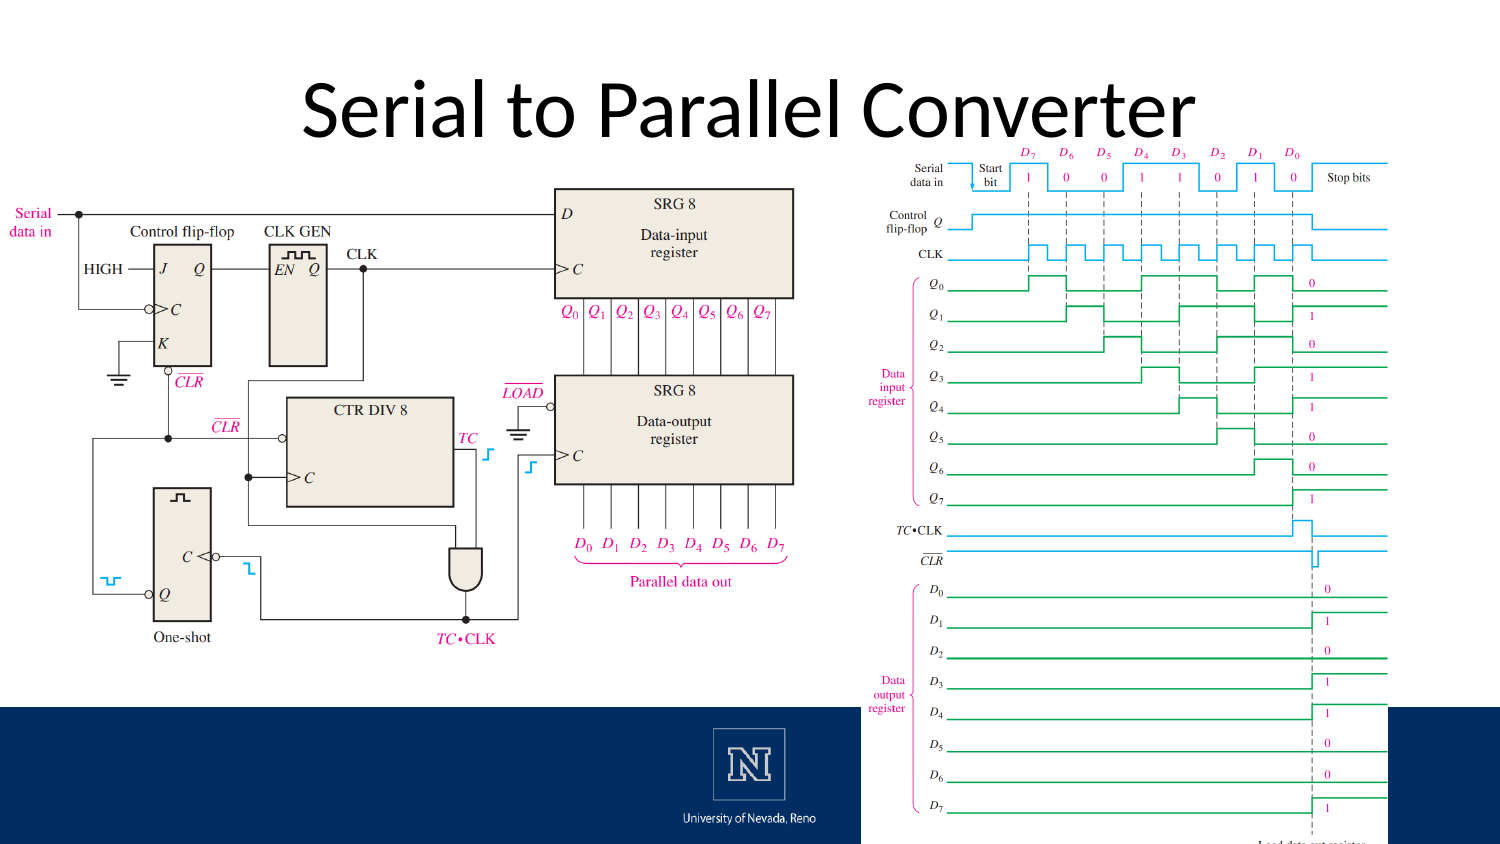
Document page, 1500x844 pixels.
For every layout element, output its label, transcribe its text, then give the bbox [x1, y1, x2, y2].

title Serial to Parallel Converter [75, 33, 1425, 175]
picture [0, 145, 1500, 844]
picture [0, 182, 802, 647]
